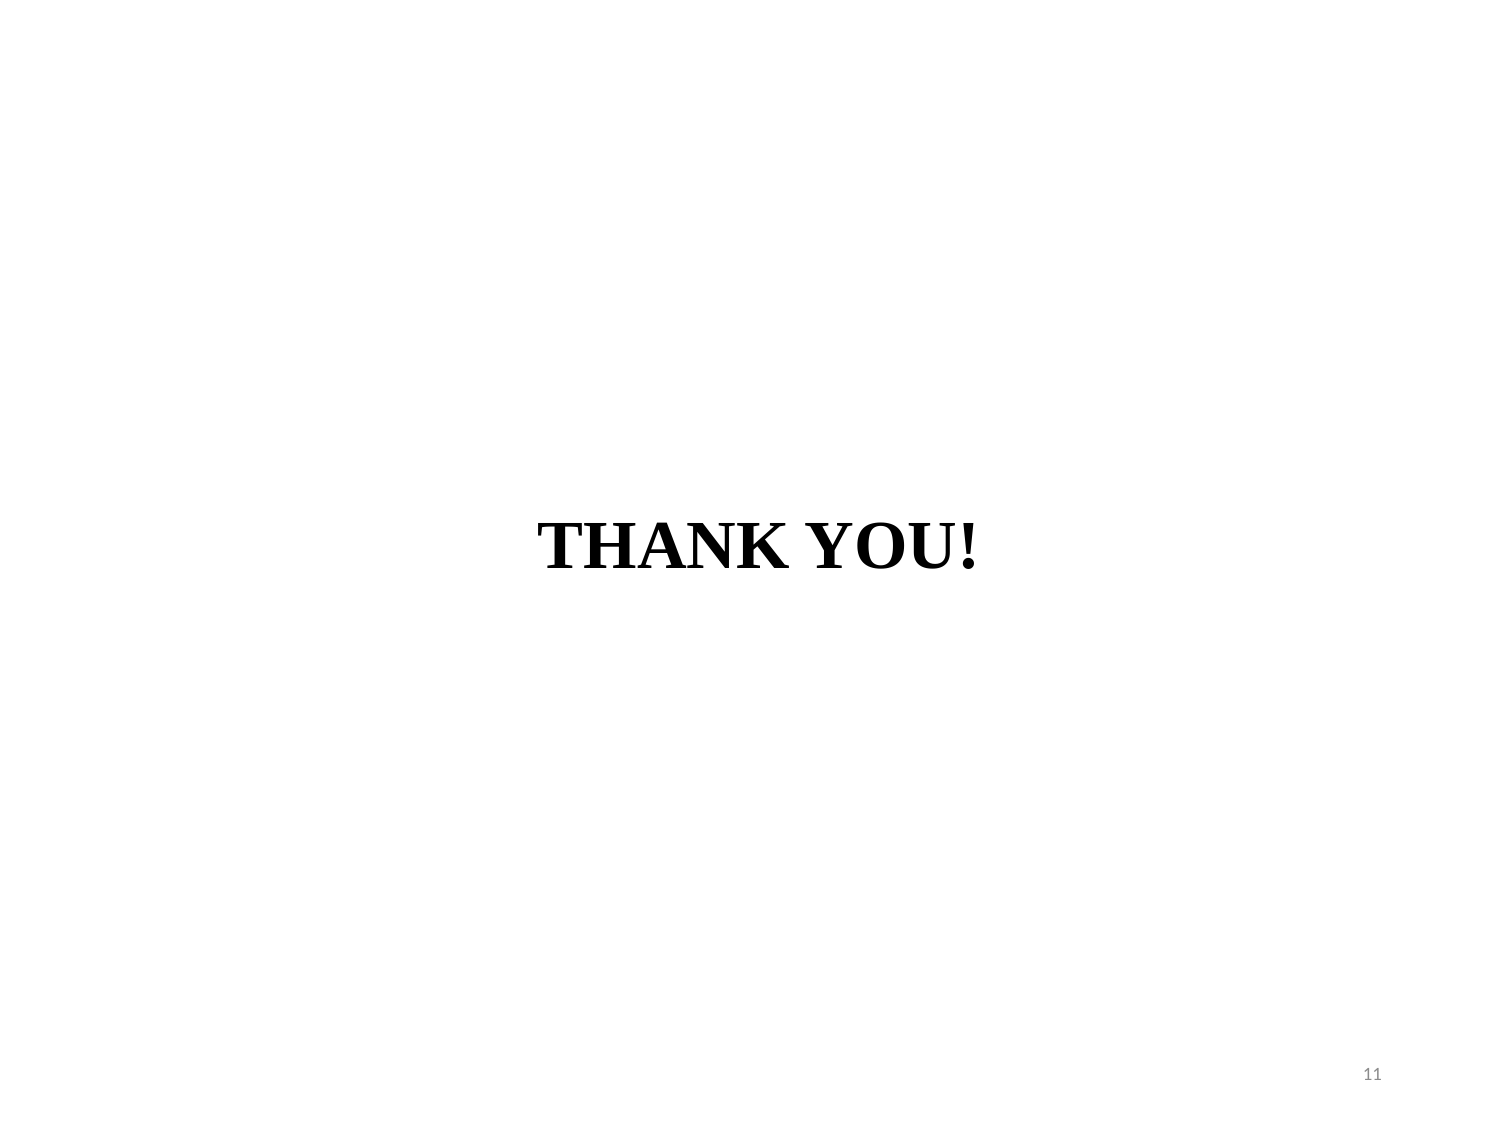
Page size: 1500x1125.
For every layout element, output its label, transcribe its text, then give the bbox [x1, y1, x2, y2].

title THANK YOU! [112, 437, 1407, 655]
slide_number 11 [1059, 1042, 1397, 1103]
